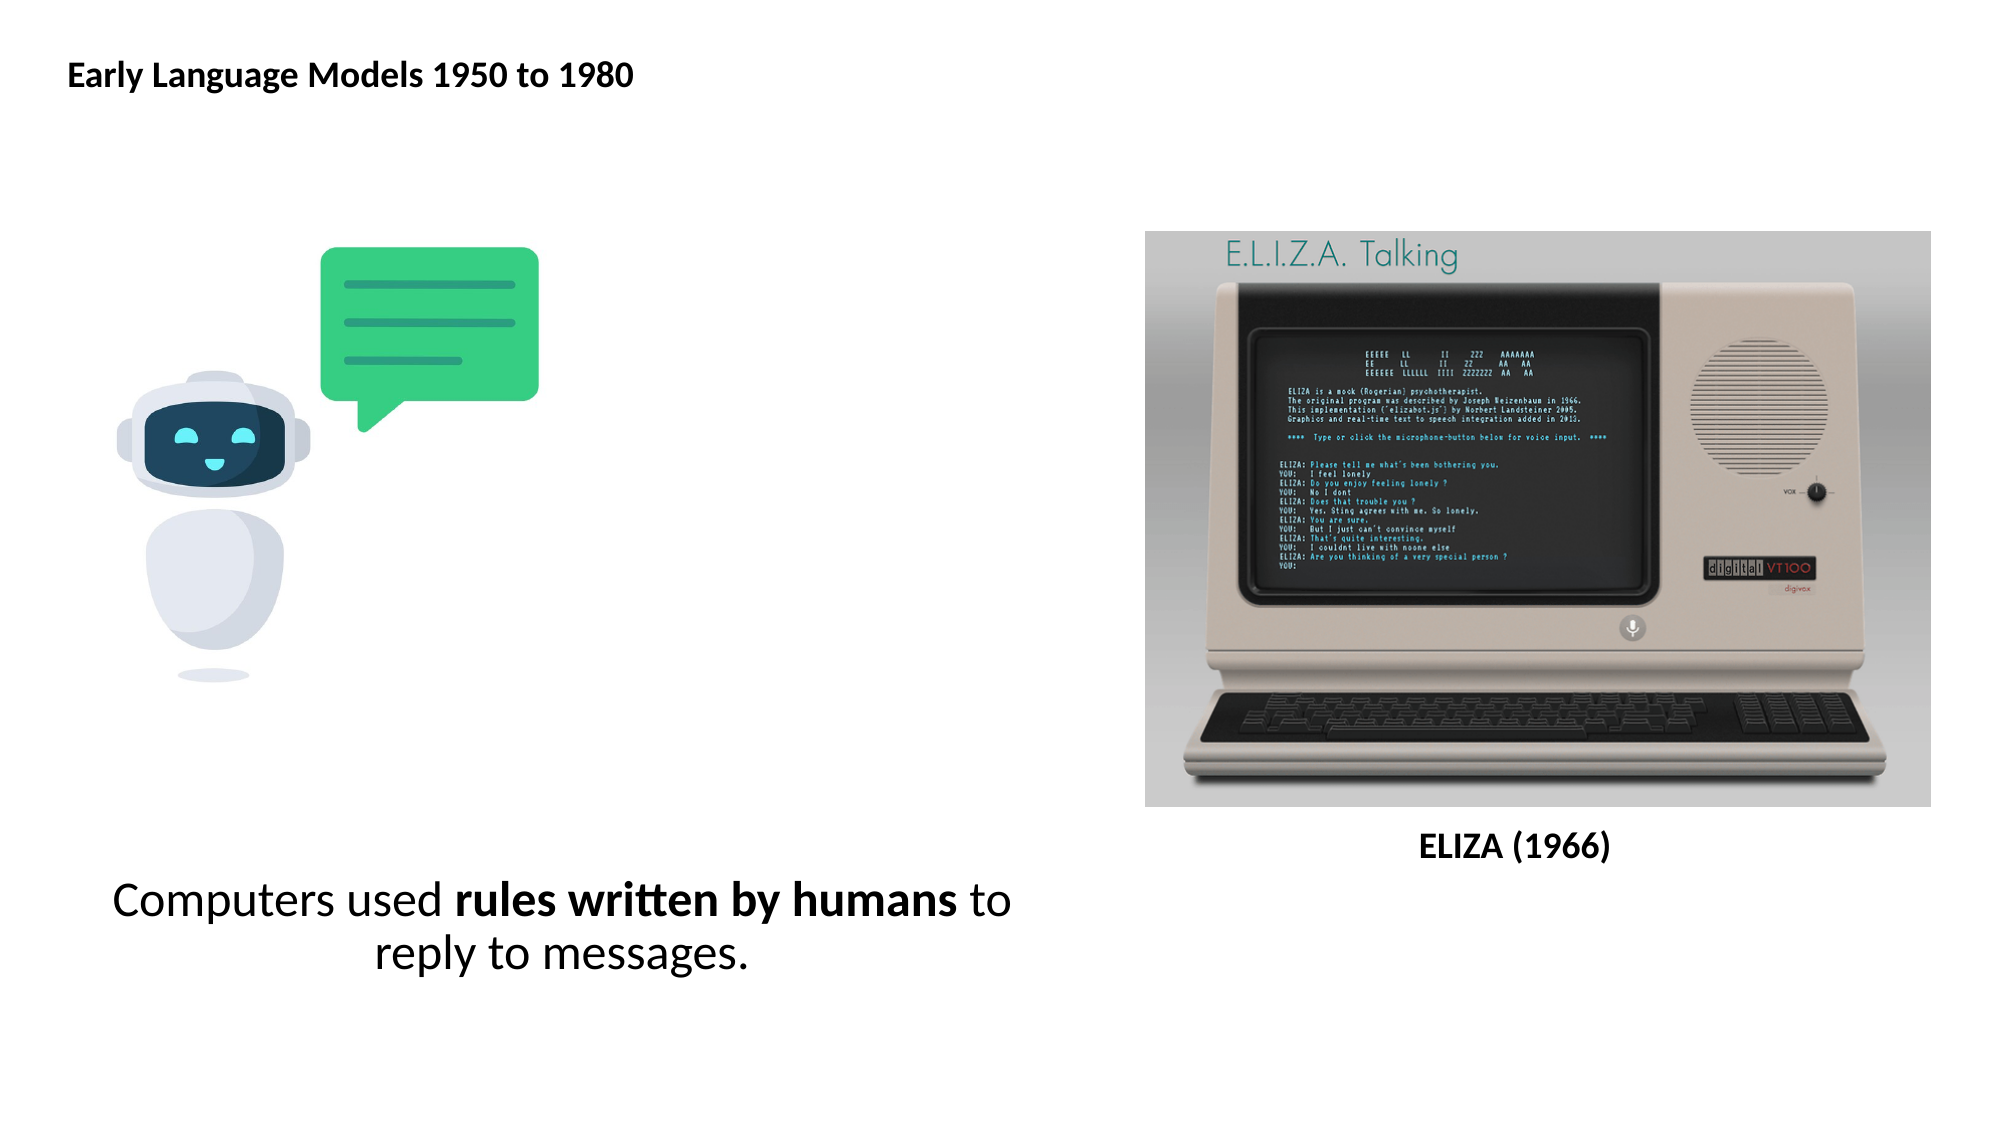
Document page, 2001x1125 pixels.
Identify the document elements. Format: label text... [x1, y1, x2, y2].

picture [73, 210, 910, 788]
subtitle Computers used rules written by humans to reply to messages. [68, 865, 1056, 1028]
text_box ELIZA (1966) [1404, 813, 1627, 874]
text_box Early Language Models 1950 to 1980 [52, 42, 650, 103]
picture [1145, 231, 1931, 807]
